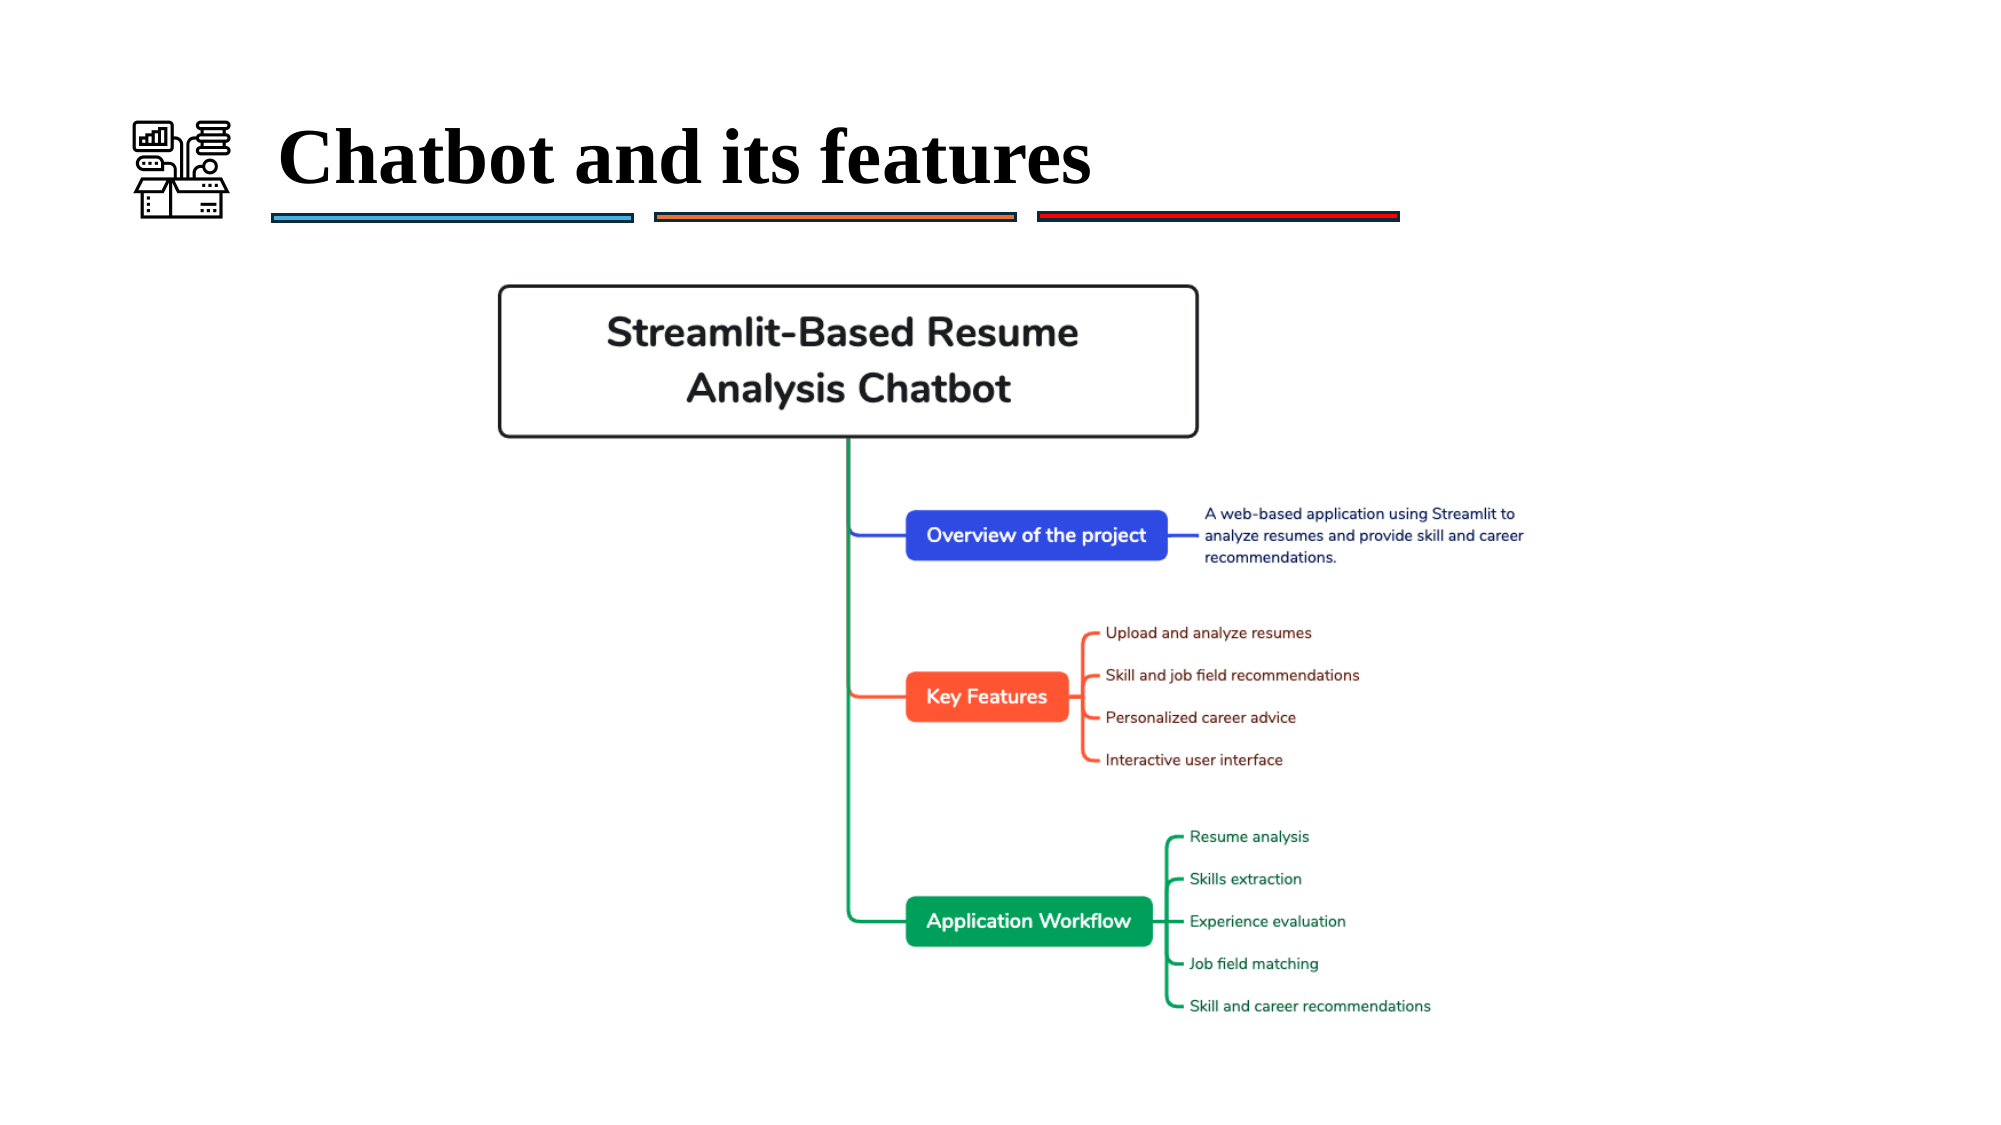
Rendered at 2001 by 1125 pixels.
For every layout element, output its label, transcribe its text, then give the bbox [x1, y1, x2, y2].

picture [482, 249, 1549, 1032]
title Chatbot and its features [123, 48, 1849, 267]
text_box [654, 212, 1017, 222]
text_box [271, 213, 634, 223]
picture [131, 119, 233, 221]
text_box [1037, 211, 1400, 222]
